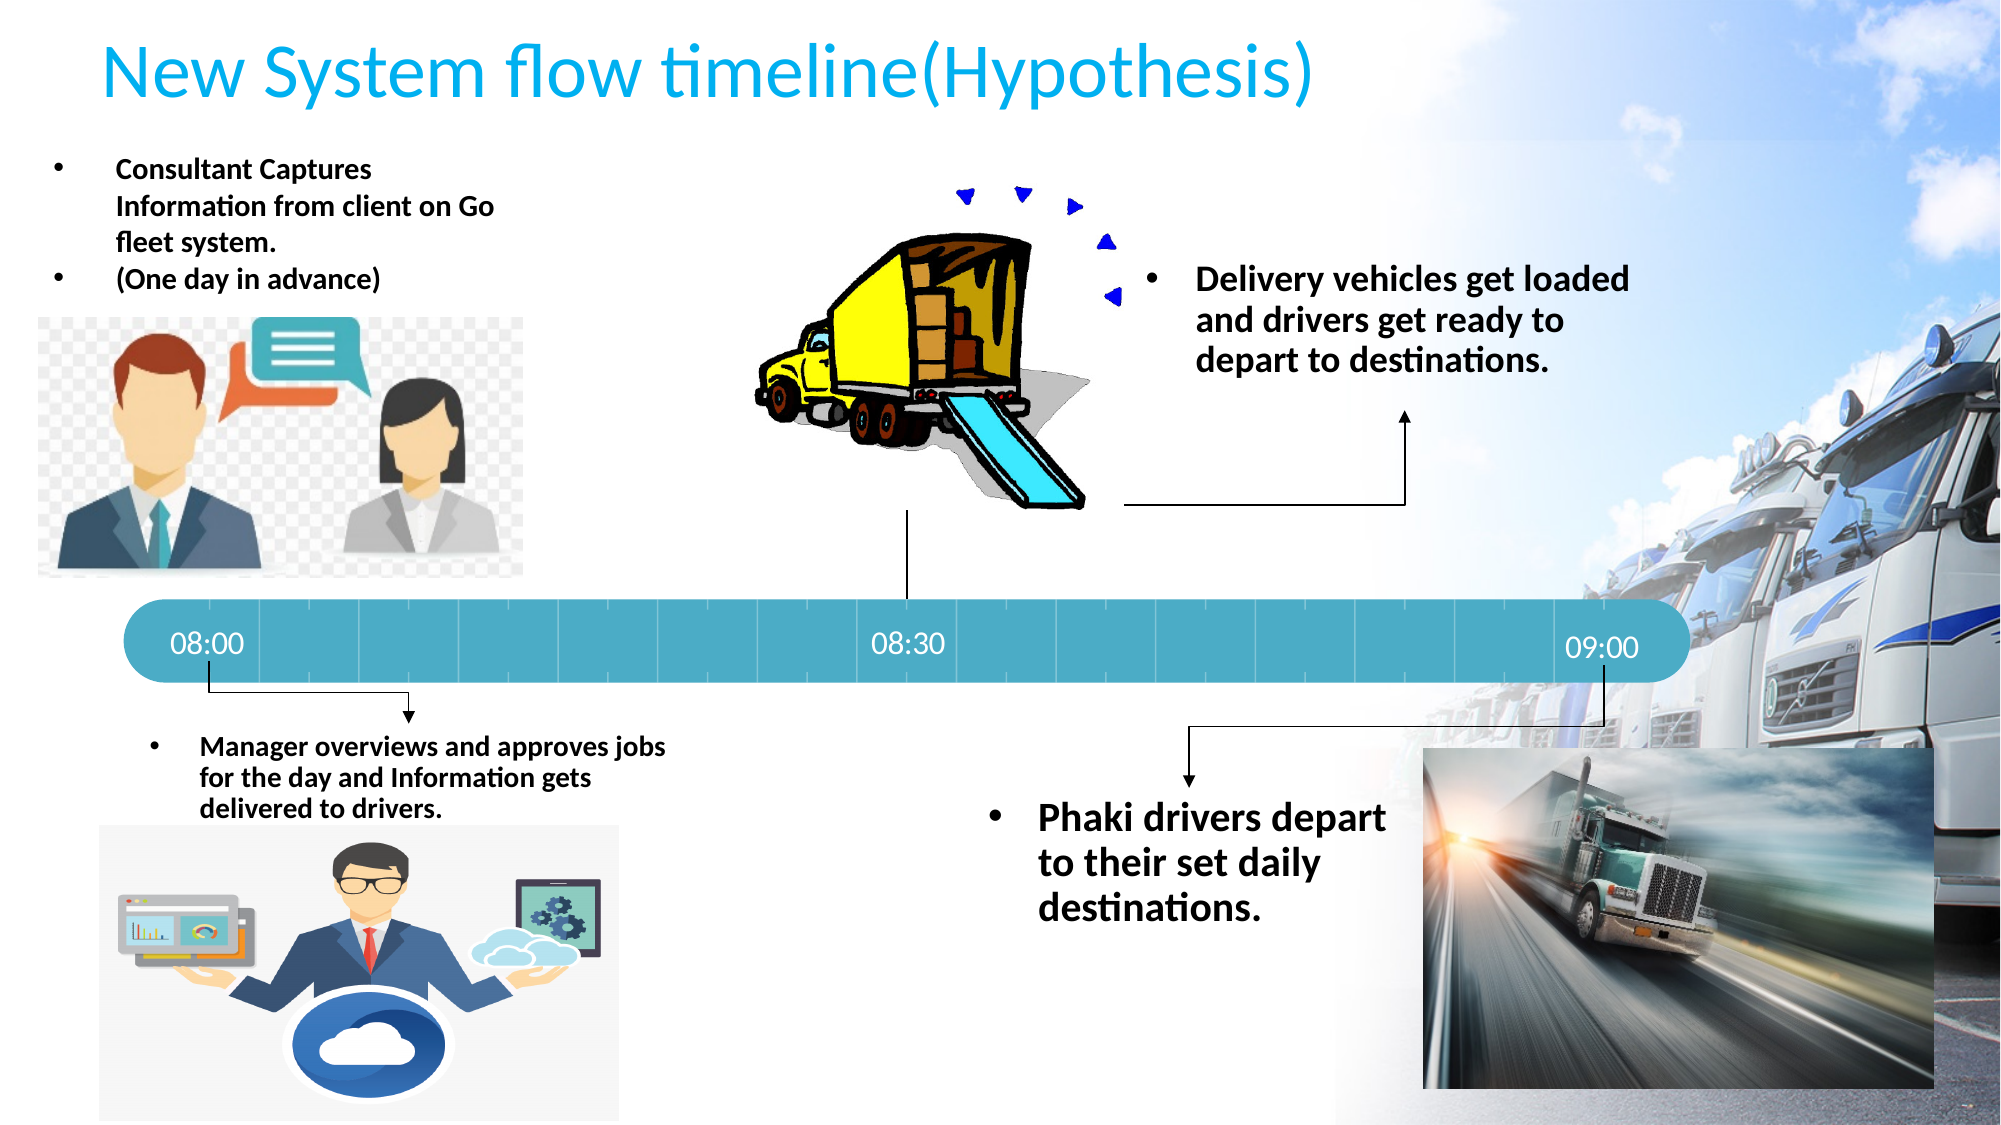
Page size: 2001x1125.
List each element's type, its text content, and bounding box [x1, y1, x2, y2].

text_box Phaki drivers depart to their set daily destinations. [973, 787, 1405, 1002]
title New System flow timeline(Hypothesis) [86, 4, 1457, 130]
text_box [1334, 518, 1458, 935]
text_box [1256, 597, 1329, 685]
text_box 08:00 [170, 620, 248, 662]
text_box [1061, 255, 1251, 754]
text_box [1463, 597, 1693, 685]
text_box [345, 597, 1055, 685]
text_box Manager overviews and approves jobs for the day and Information gets delivered to drivers. [134, 723, 683, 842]
text_box 08:30 [871, 620, 950, 662]
picture [0, 0, 2001, 1125]
text_box 09:00 [1565, 624, 1643, 666]
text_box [277, 592, 341, 793]
text_box Delivery vehicles get loaded and drivers get ready to depart to destinations. [1130, 251, 1679, 411]
text_box Consultant Captures Information from client on Go fleet system. (One day in advance) [38, 141, 523, 316]
text_box [121, 597, 272, 685]
